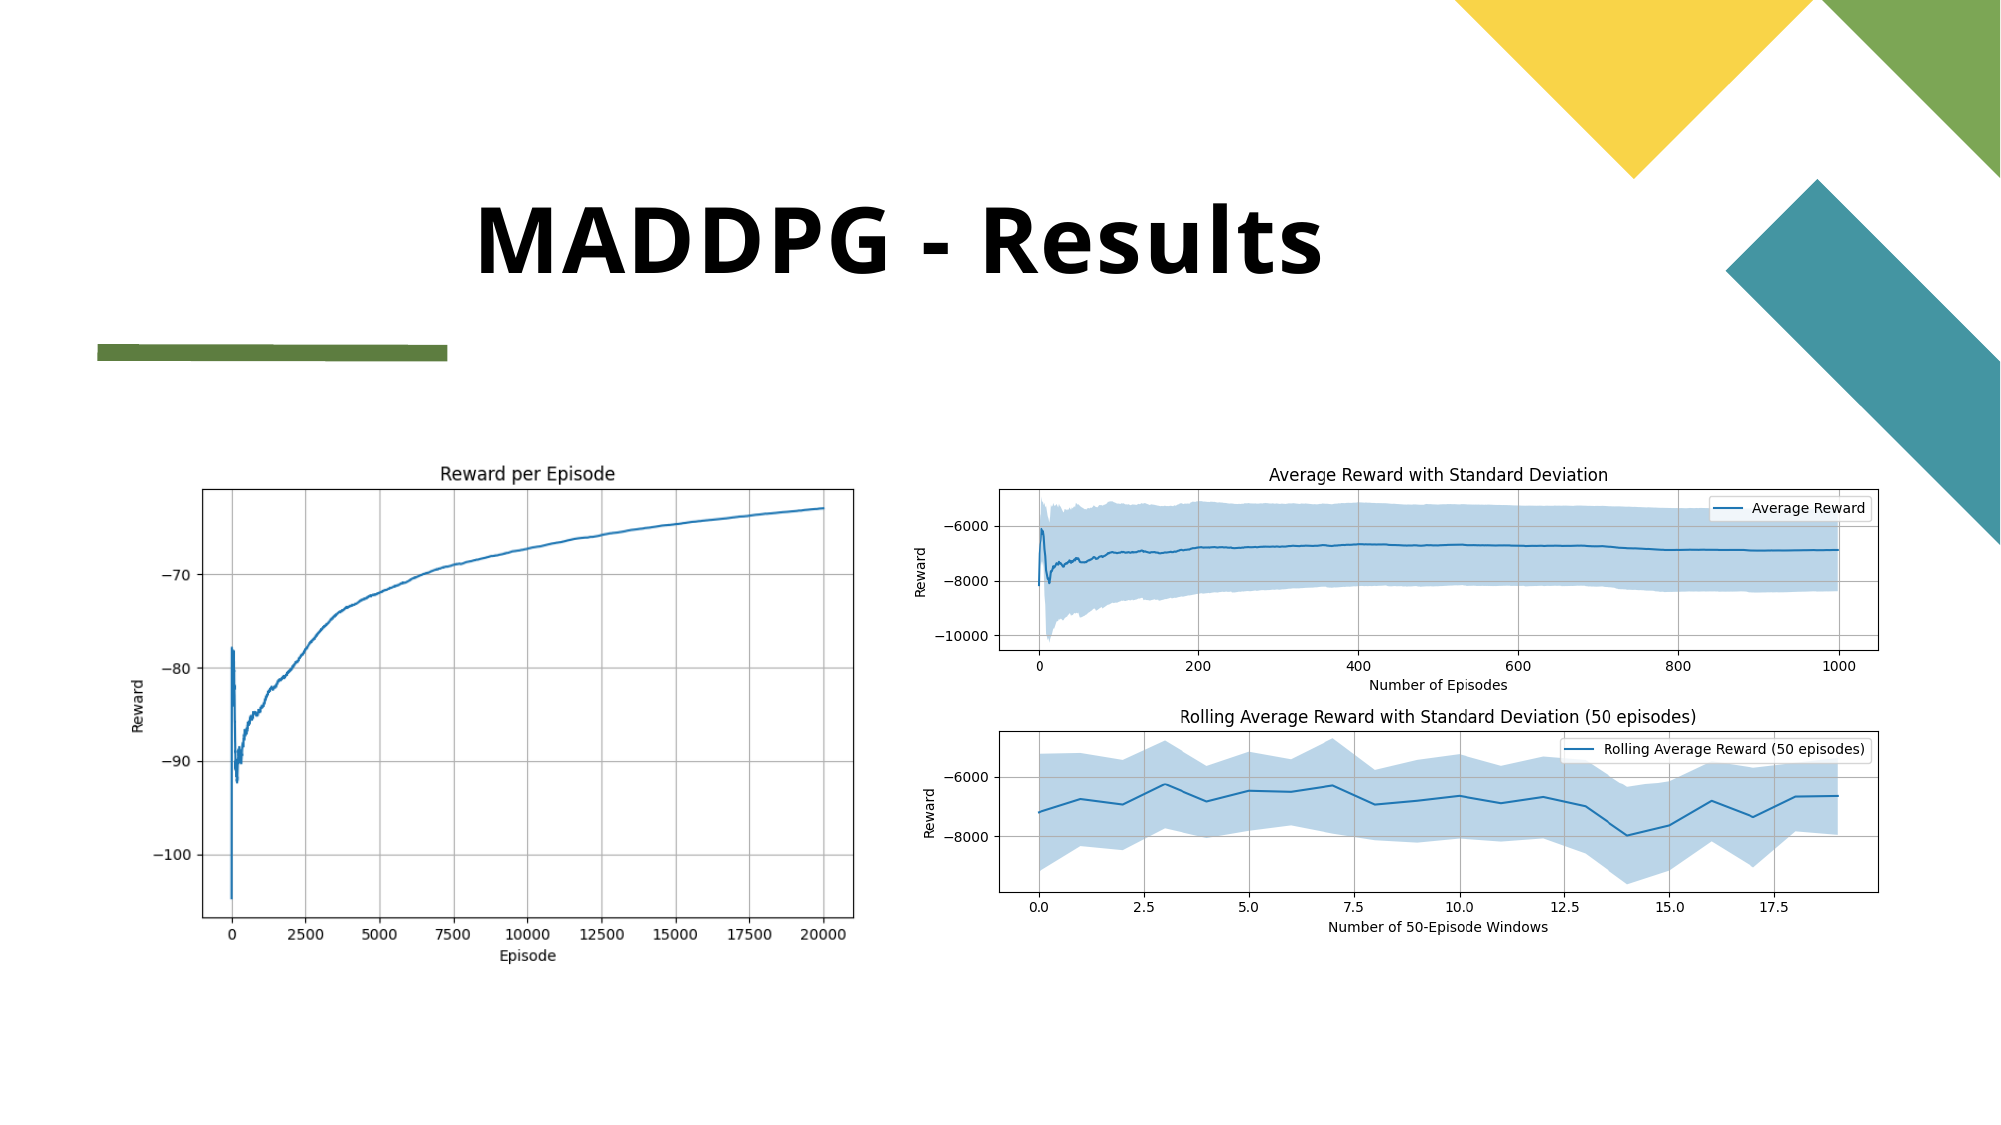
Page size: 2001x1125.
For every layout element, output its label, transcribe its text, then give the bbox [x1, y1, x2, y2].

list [97, 422, 937, 979]
title MADDPG - Results [97, 45, 1702, 291]
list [899, 452, 1892, 949]
